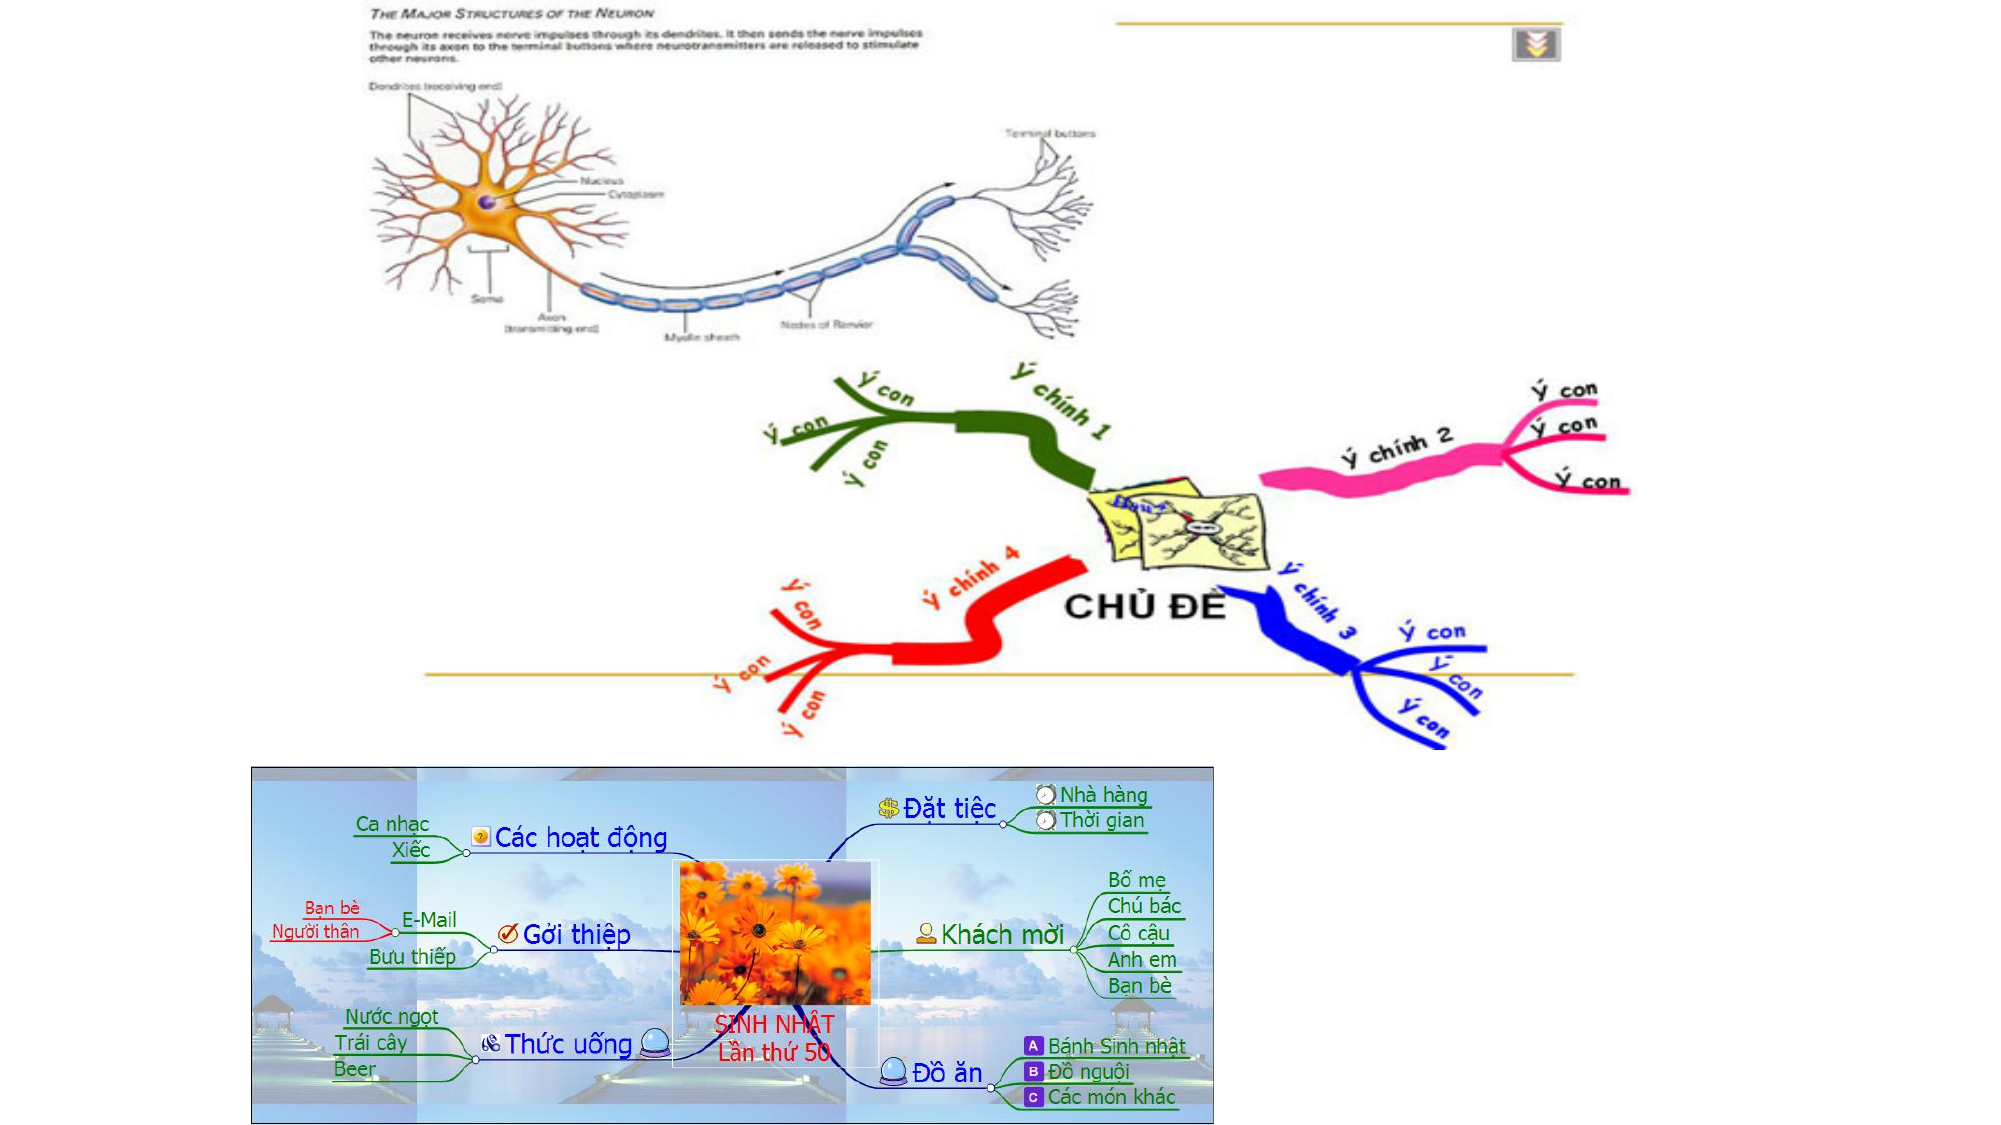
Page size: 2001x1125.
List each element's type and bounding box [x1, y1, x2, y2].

list [362, 0, 1638, 750]
picture [251, 766, 1214, 1125]
